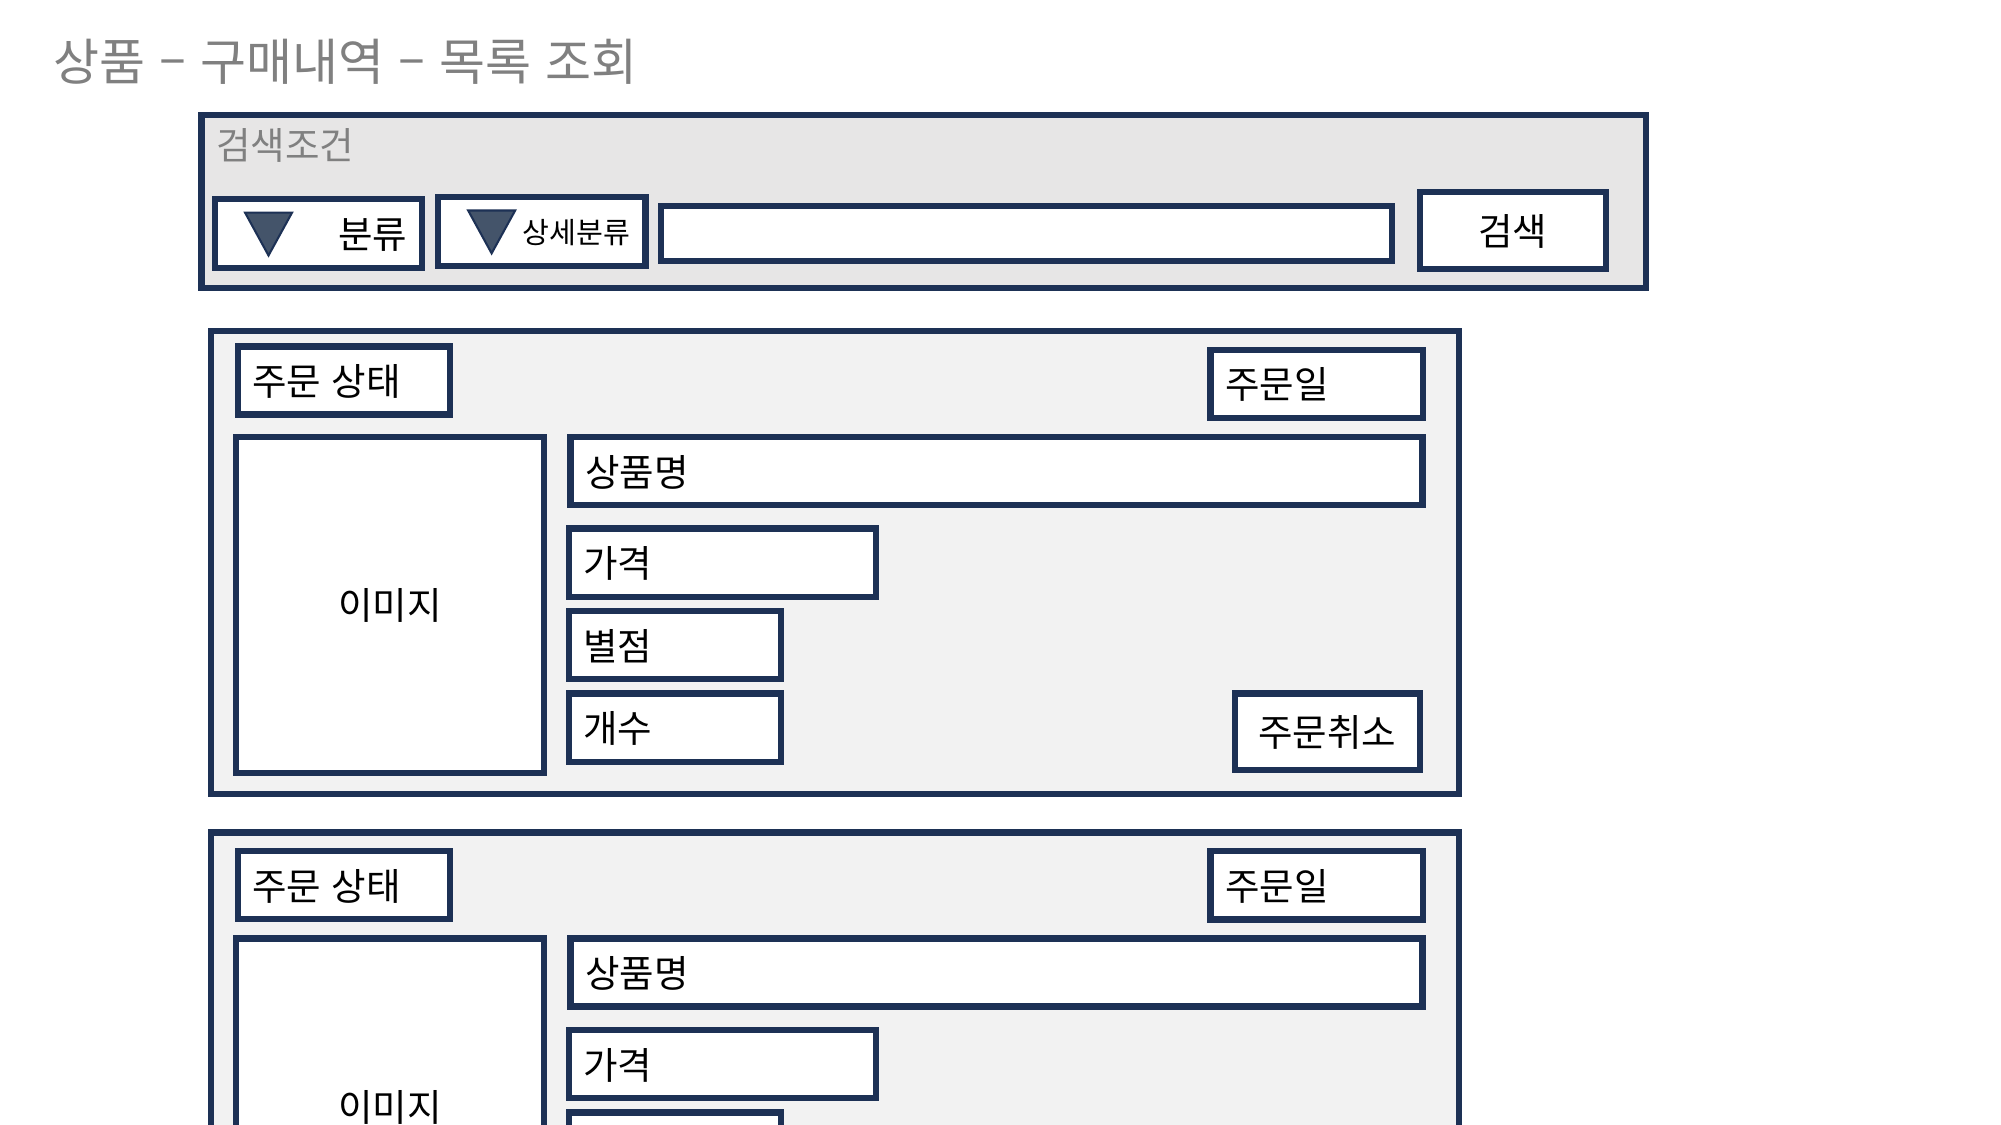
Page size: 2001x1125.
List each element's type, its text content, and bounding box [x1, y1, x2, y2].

text_box 이미지 [235, 937, 545, 1125]
text_box 이미지 [235, 436, 545, 774]
text_box [466, 209, 517, 256]
text_box 가격 [568, 527, 877, 598]
text_box [210, 330, 1460, 795]
text_box 검색조건 [200, 114, 1647, 289]
text_box [210, 831, 1460, 1125]
text_box 주문 상태 [237, 345, 451, 416]
text_box 주문일 [1210, 850, 1424, 921]
text_box 상품명 [569, 436, 1424, 506]
text_box 분류 [214, 198, 423, 269]
text_box 가격 [568, 1029, 877, 1099]
text_box 주문 상태 [237, 850, 451, 920]
text_box 검색 [1419, 191, 1607, 270]
text_box 주문취소 [1234, 692, 1421, 771]
text_box [243, 211, 294, 258]
text_box 상세분류 [437, 196, 646, 267]
text_box 상품 – 구매내역 – 목록 조회 [38, 22, 1165, 93]
text_box 별점 [568, 610, 782, 680]
text_box 주문일 [1210, 349, 1424, 419]
text_box [660, 205, 1393, 262]
text_box 별점 [568, 1111, 782, 1125]
text_box 개수 [568, 692, 782, 763]
text_box 상품명 [569, 937, 1424, 1008]
